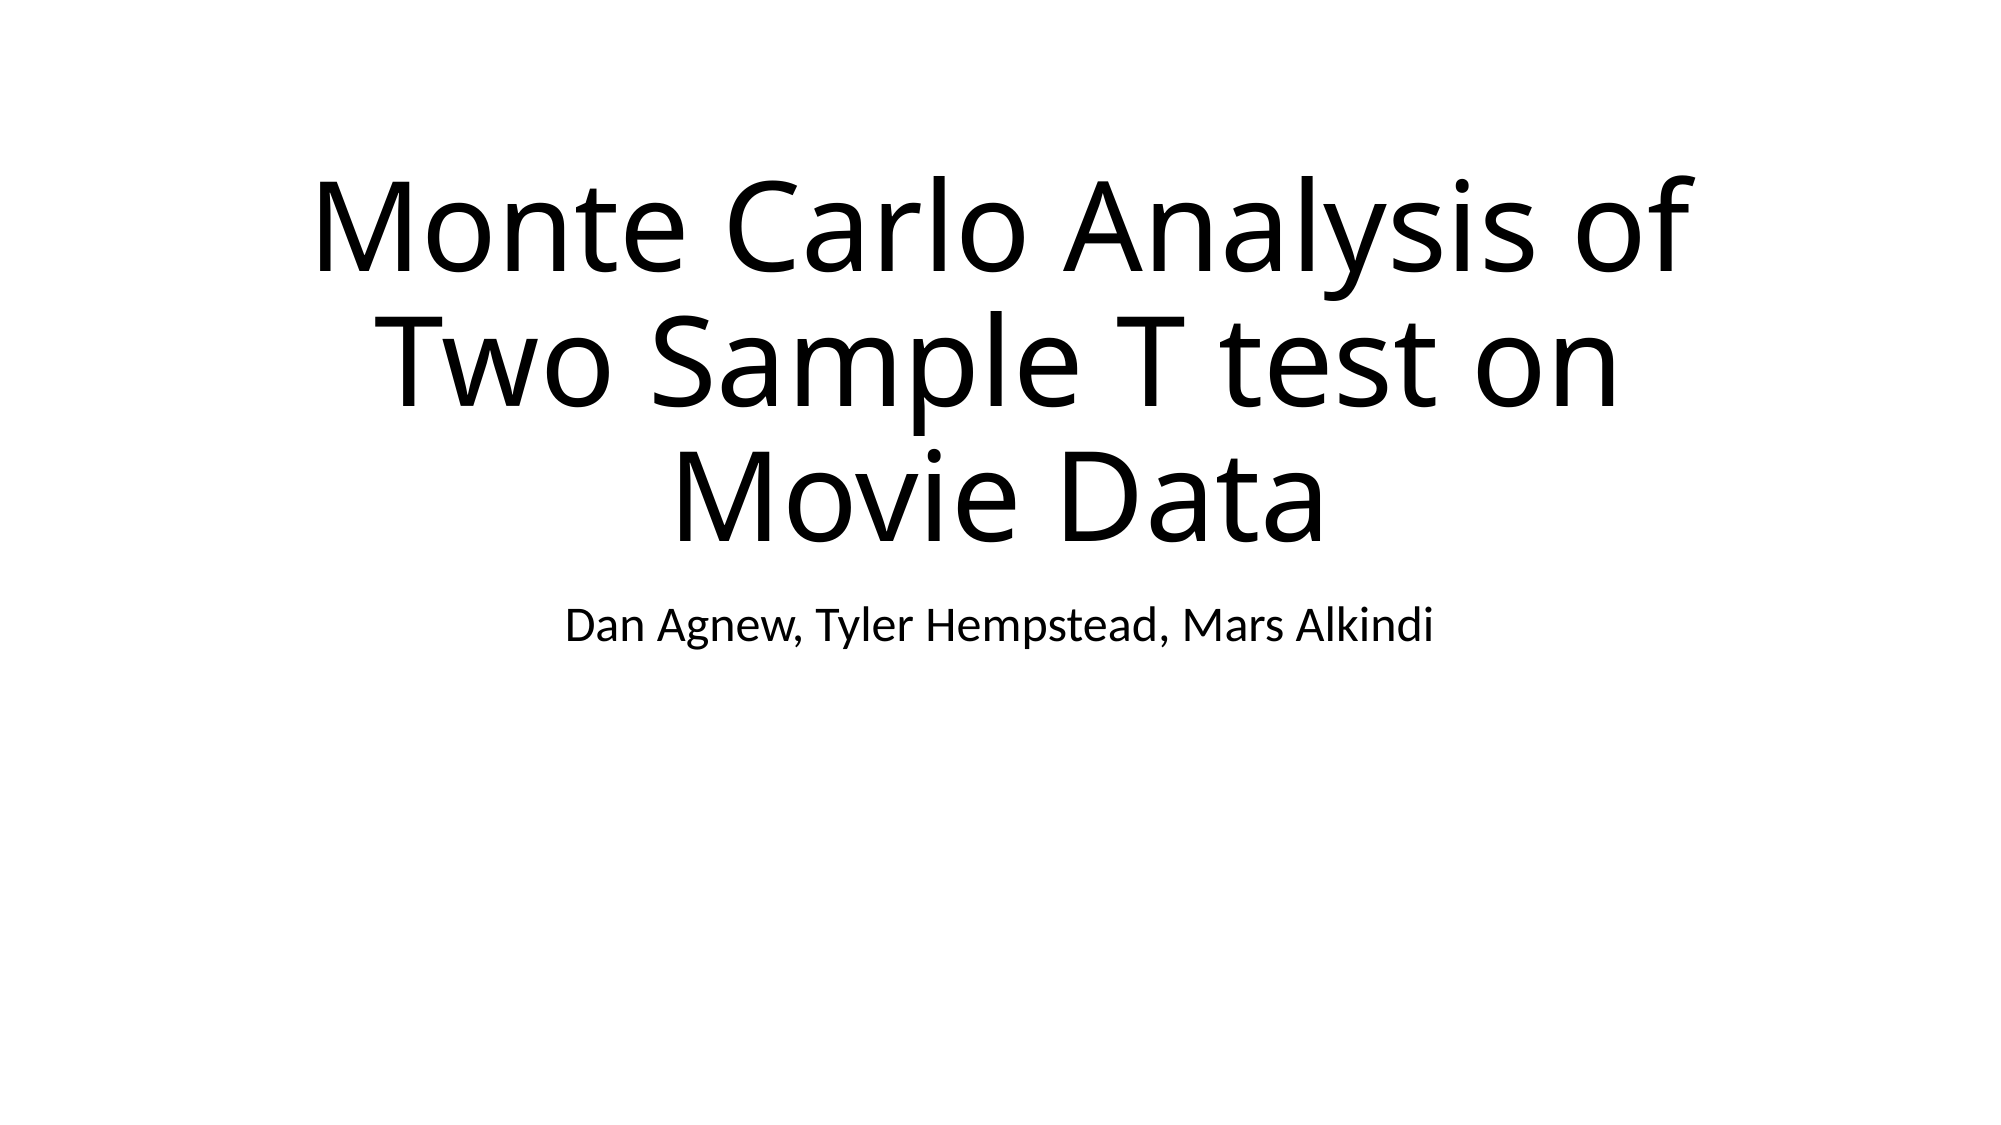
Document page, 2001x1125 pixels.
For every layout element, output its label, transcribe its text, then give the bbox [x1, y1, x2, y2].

title Monte Carlo Analysis of Two Sample T test on Movie Data [249, 184, 1750, 576]
subtitle Dan Agnew, Tyler Hempstead, Mars Alkindi [249, 590, 1750, 863]
